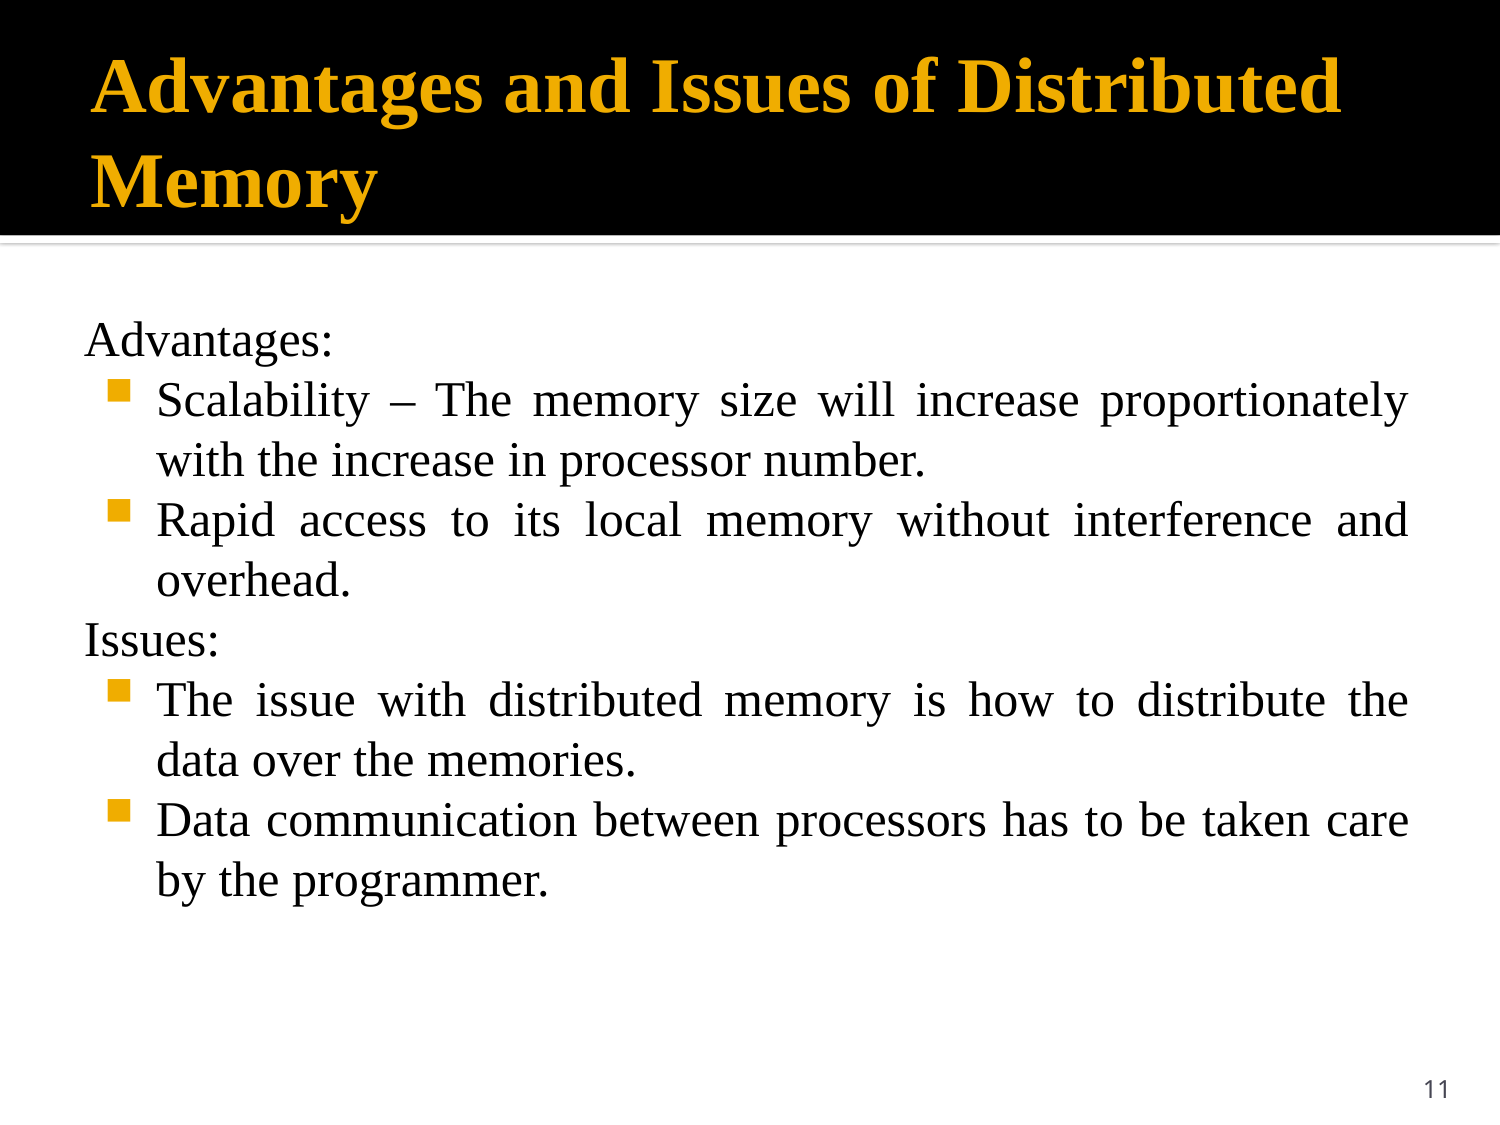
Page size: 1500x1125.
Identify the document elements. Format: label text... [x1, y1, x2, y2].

title Advantages and Issues of Distributed Memory [75, 25, 1425, 231]
list Advantages: Scalability – The memory size will increase proportionately with the increase in processor number. Rapid access to its local memory without interference and overhead. Issues: The issue with distributed memory is how to distribute the data over the memories. Data communication between processors has to be taken care by the programmer. [75, 291, 1425, 1050]
slide_number 11 [1345, 1062, 1467, 1108]
